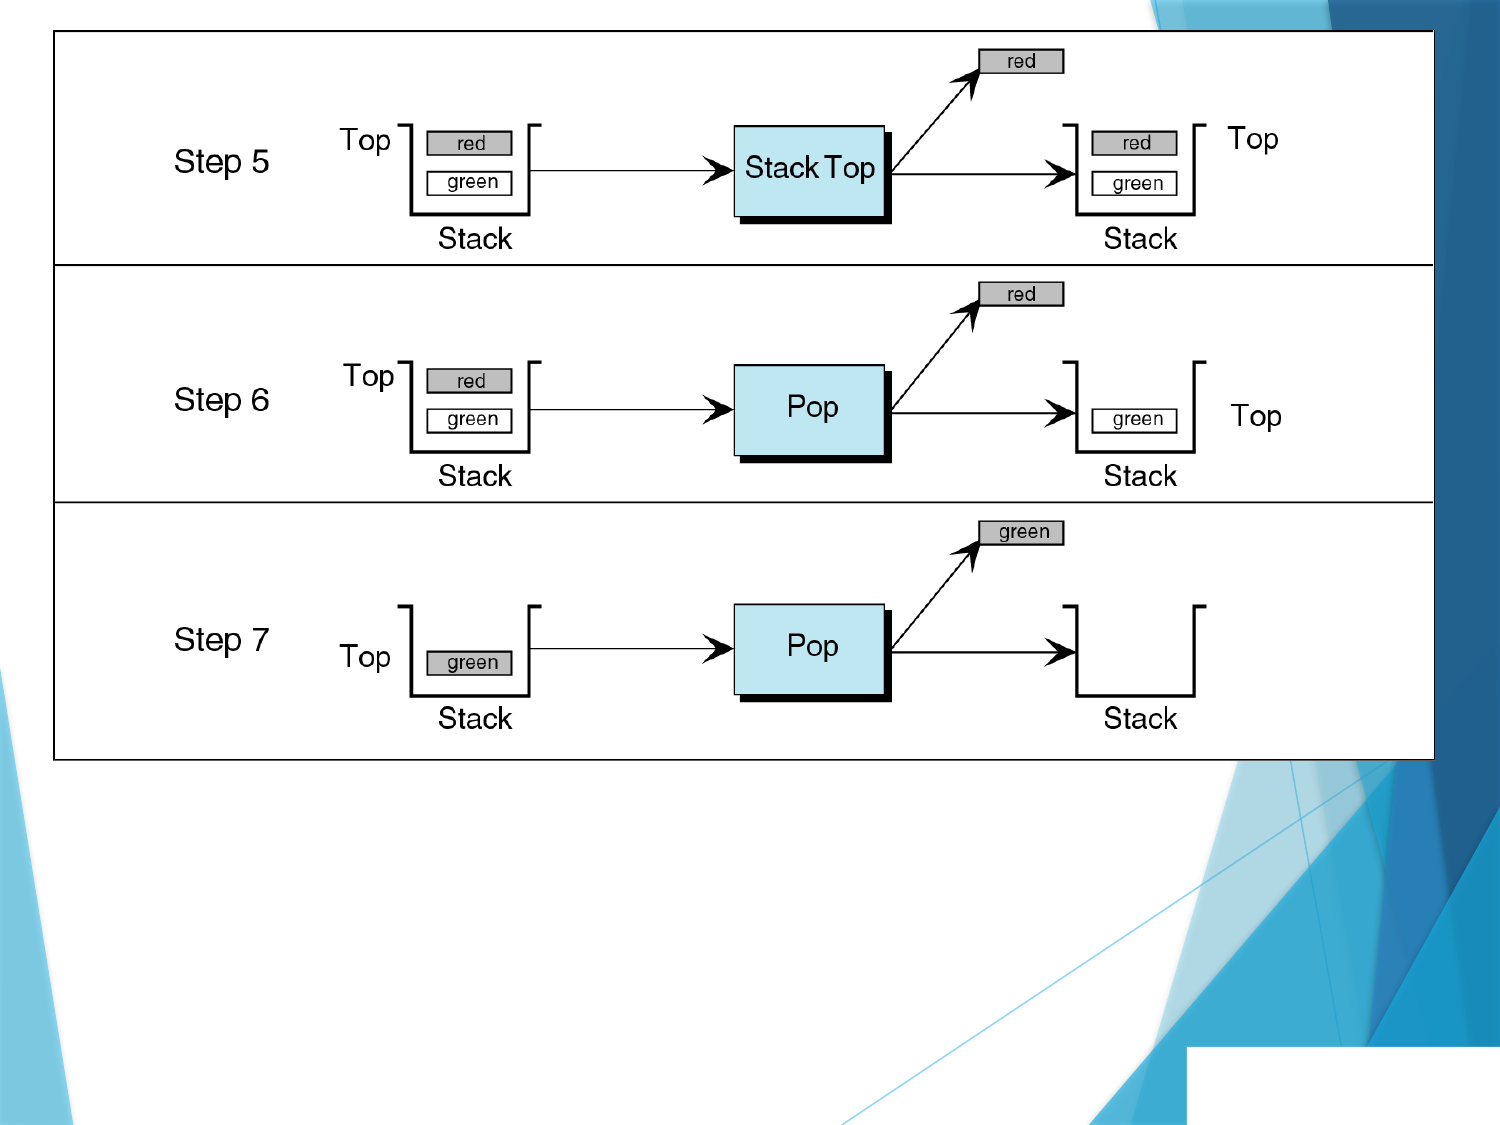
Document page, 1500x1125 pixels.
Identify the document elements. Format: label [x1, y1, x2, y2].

text_box [1186, 1046, 1500, 1125]
picture [52, 30, 1436, 761]
